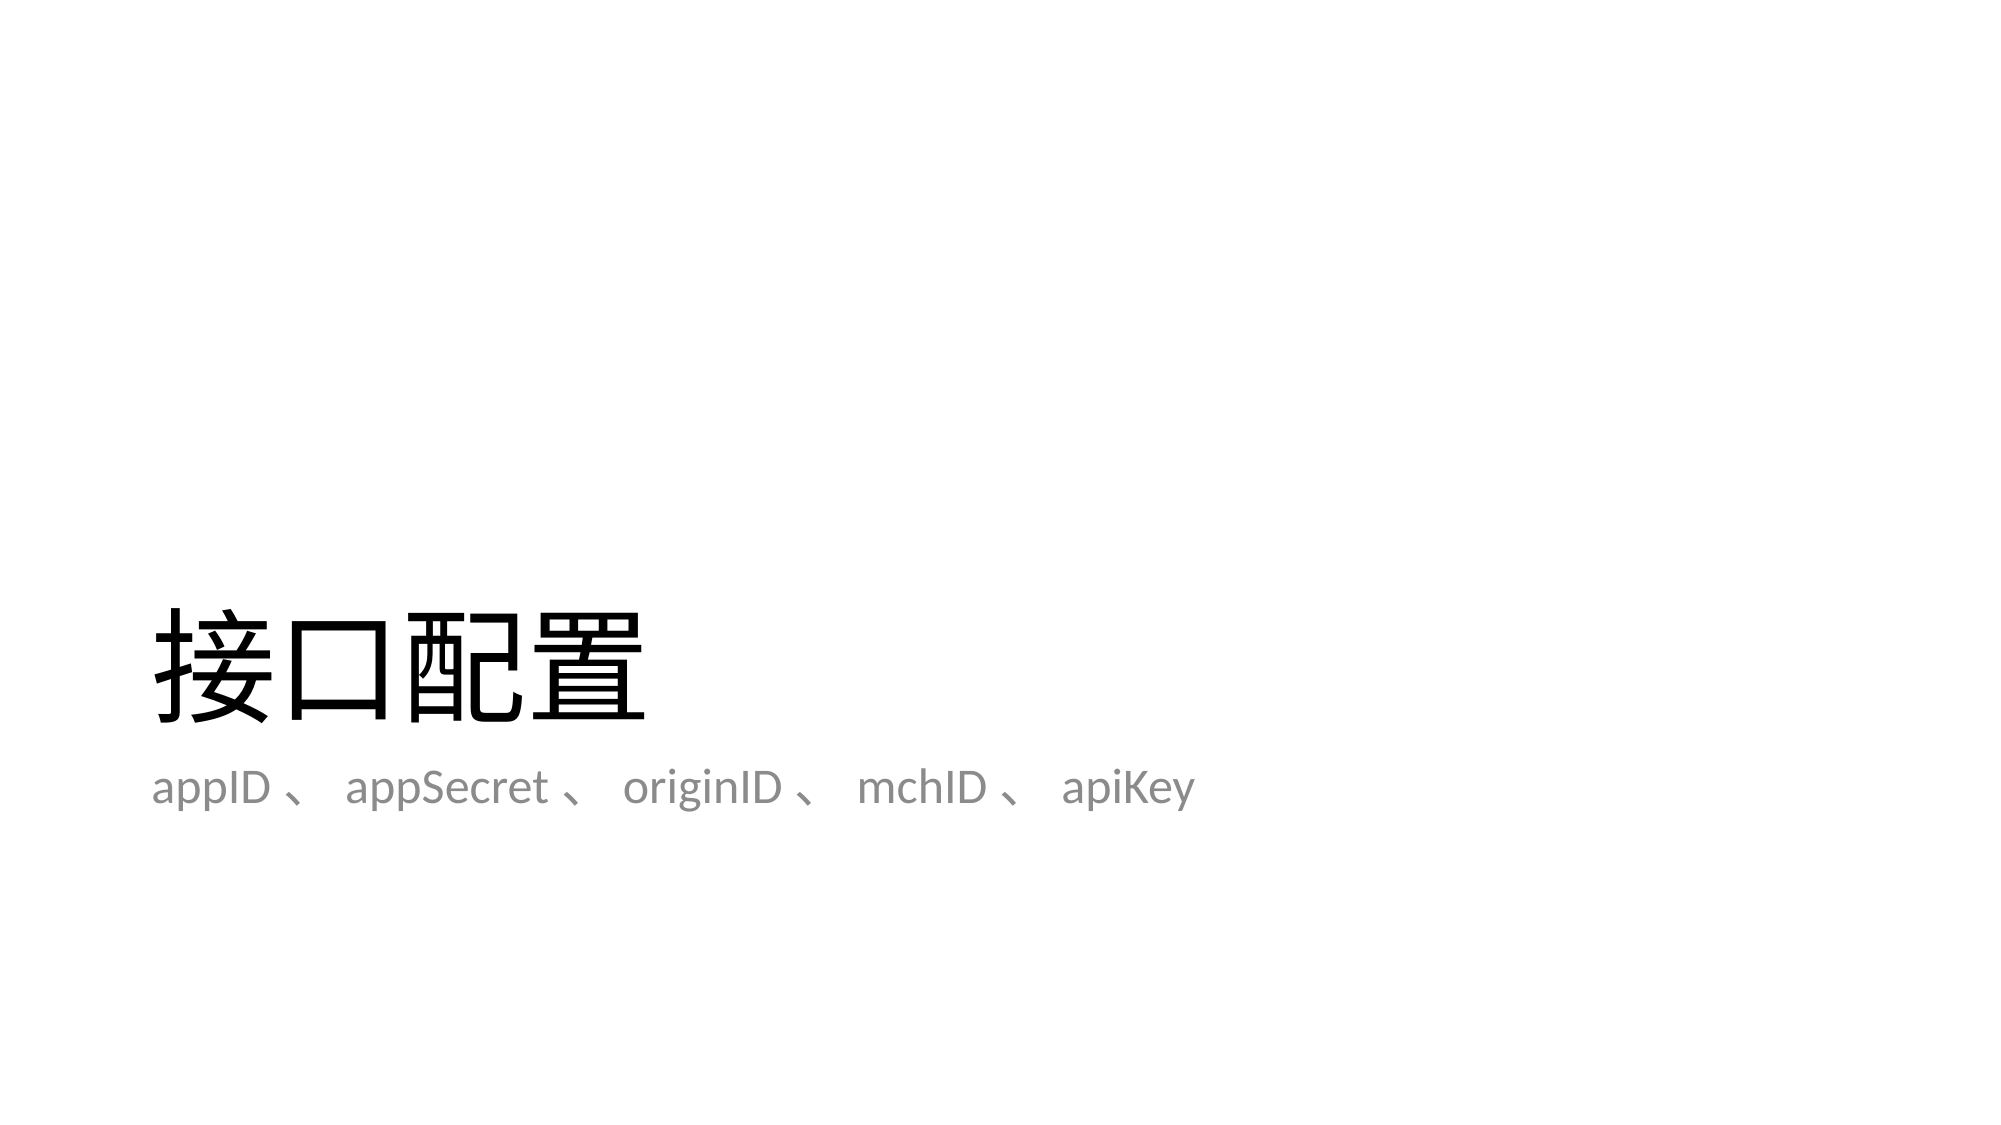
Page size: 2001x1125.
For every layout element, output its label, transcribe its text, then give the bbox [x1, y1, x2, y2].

list appID、appSecret、originID、mchID、apiKey [136, 752, 1862, 999]
title 接口配置 [136, 280, 1862, 749]
